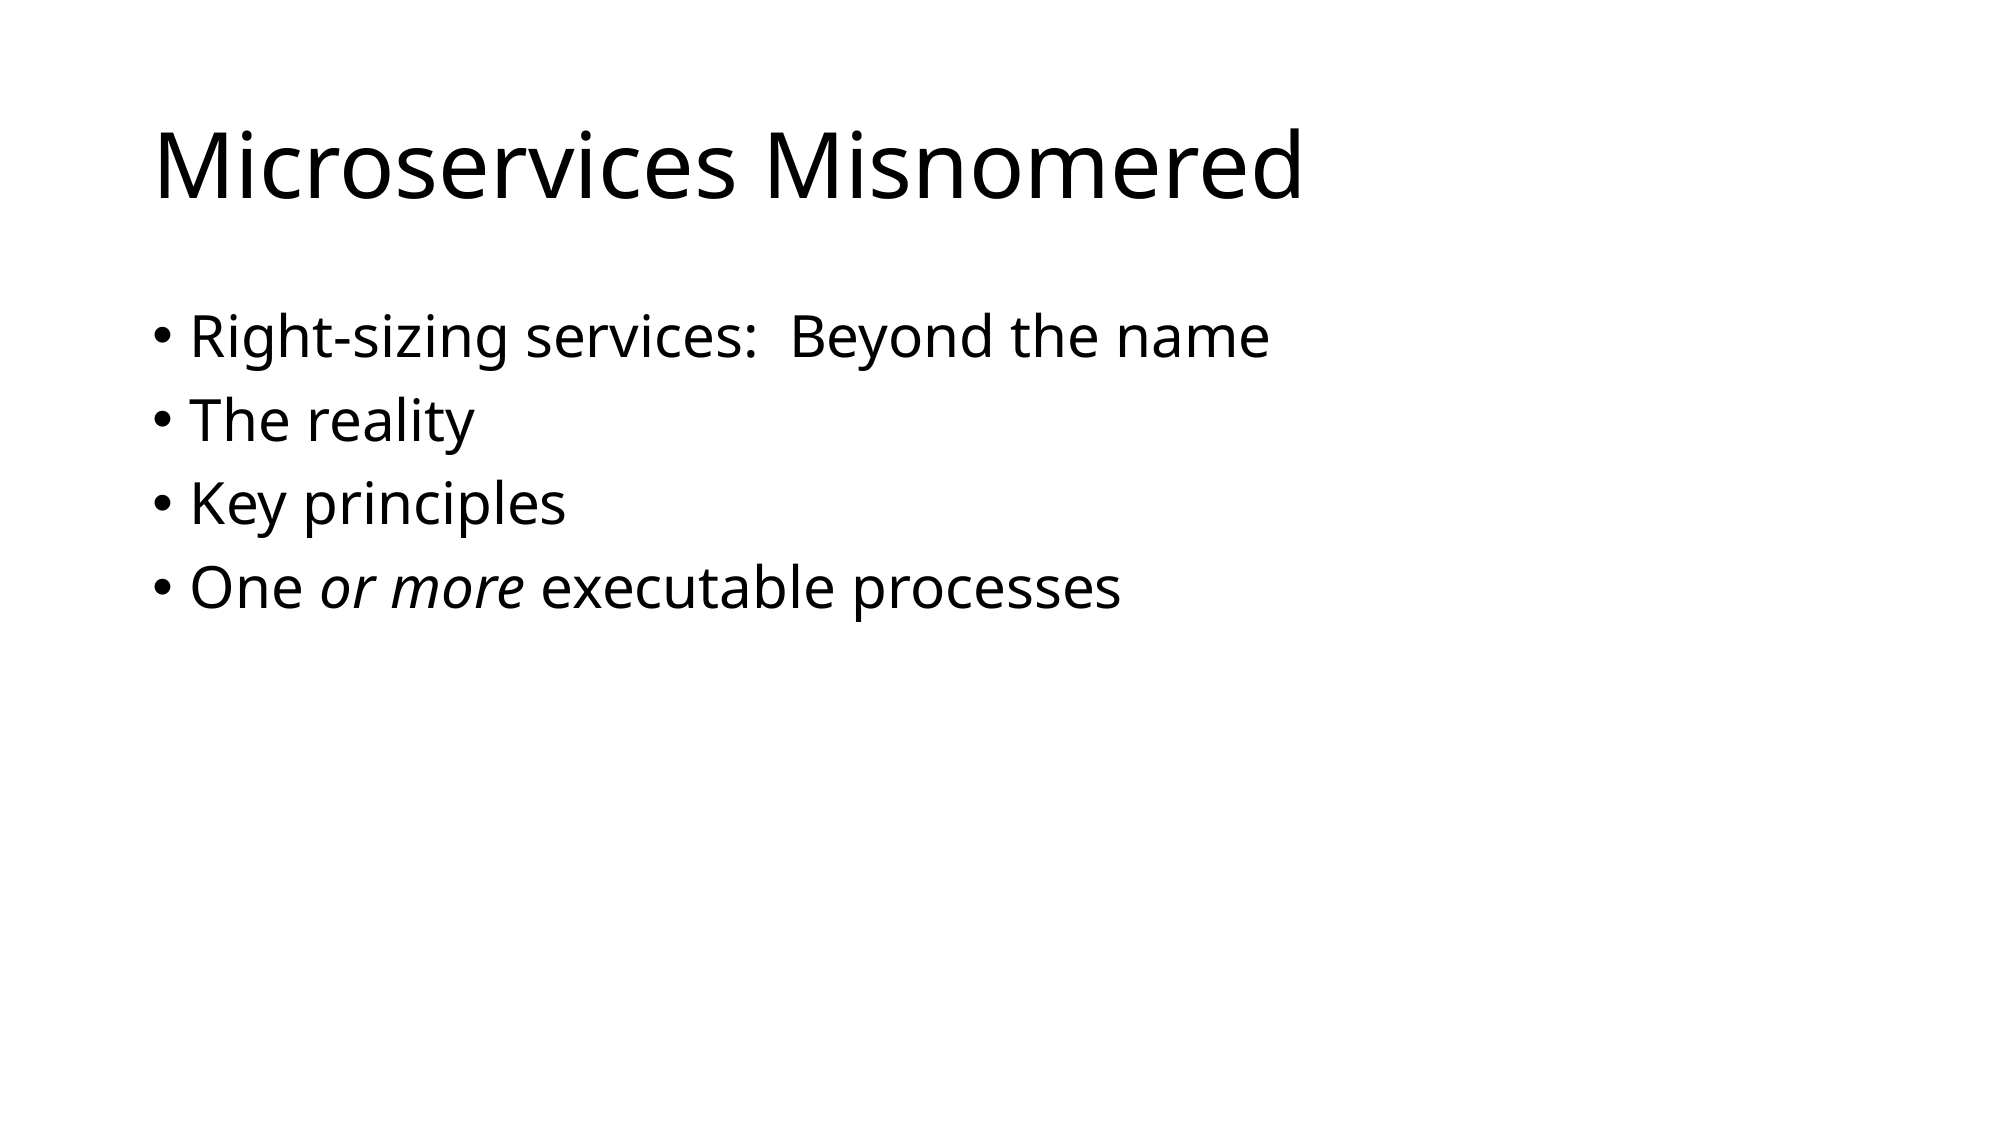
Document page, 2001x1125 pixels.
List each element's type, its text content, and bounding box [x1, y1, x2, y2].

list Right-sizing services: Beyond the name The reality Key principles One or more executable processes [137, 299, 1863, 1014]
title Microservices Misnomered [137, 59, 1863, 278]
